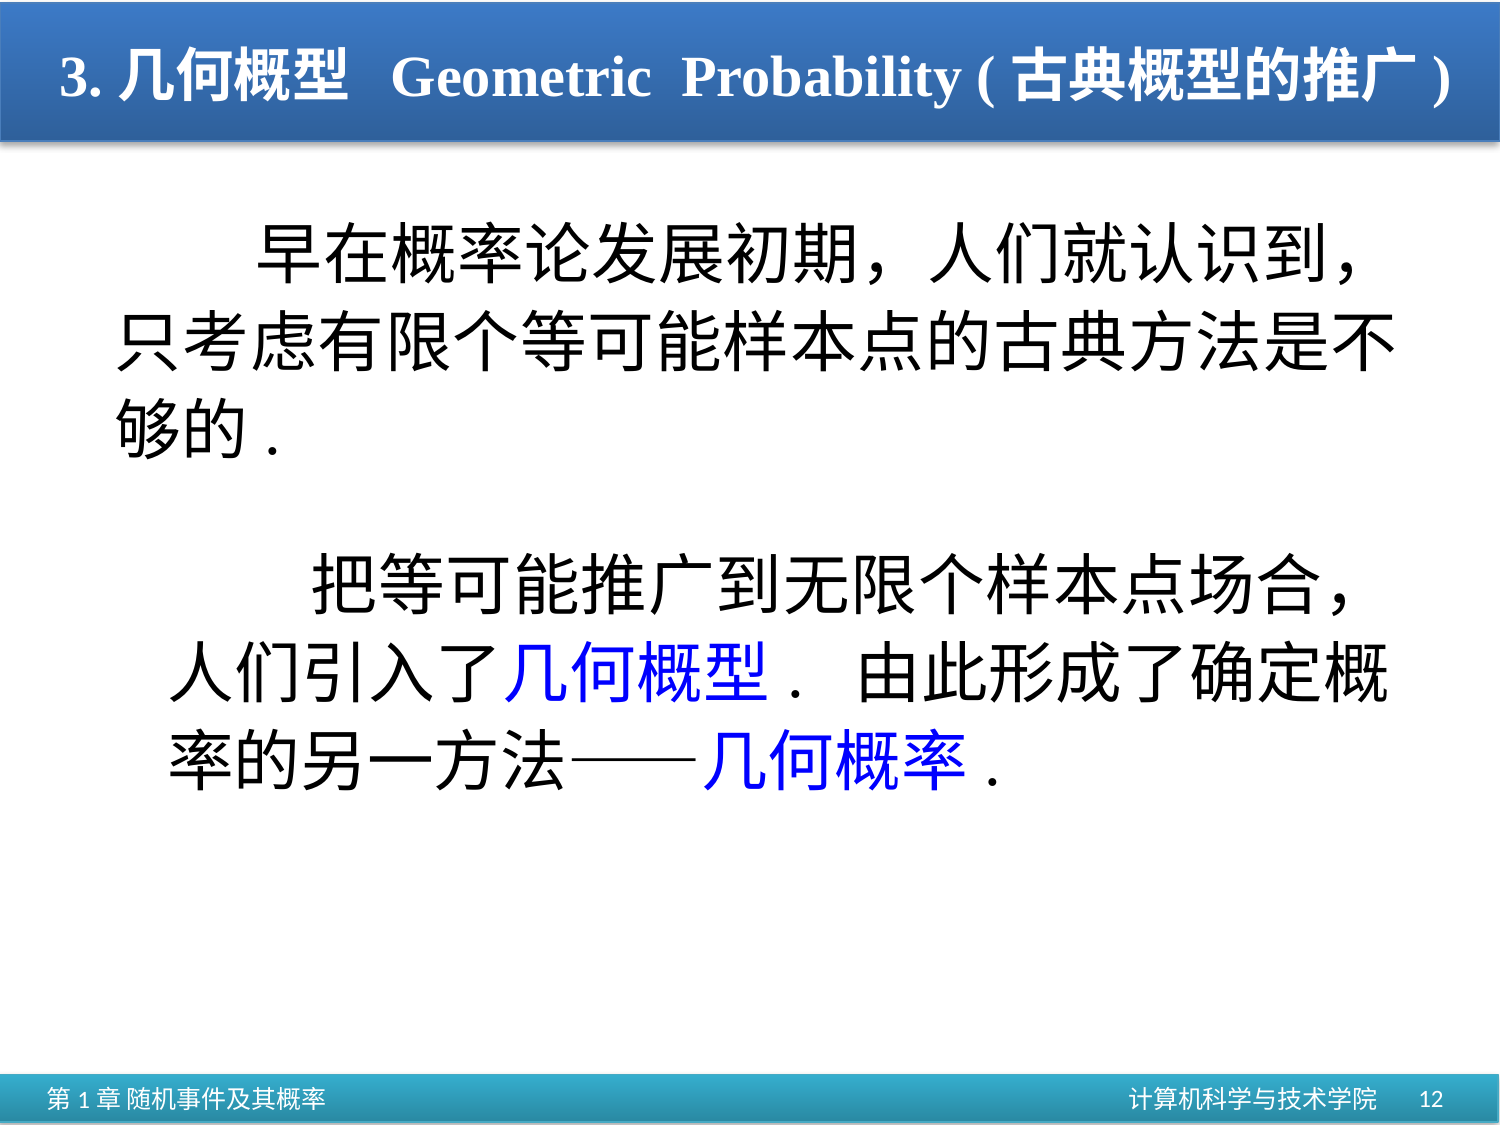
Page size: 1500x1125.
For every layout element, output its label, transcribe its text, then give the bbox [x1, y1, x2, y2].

text_box 早在概率论发展初期，人们就认识到，只考虑有限个等可能样本点的古典方法是不够的. [100, 196, 1413, 475]
text_box 把等可能推广到无限个样本点场合，人们引入了几何概型. 由此形成了确定概率的另一方法——几何概率. [152, 527, 1405, 806]
title 3.几何概型 Geometric Probability (古典概型的推广) [29, 15, 1483, 132]
